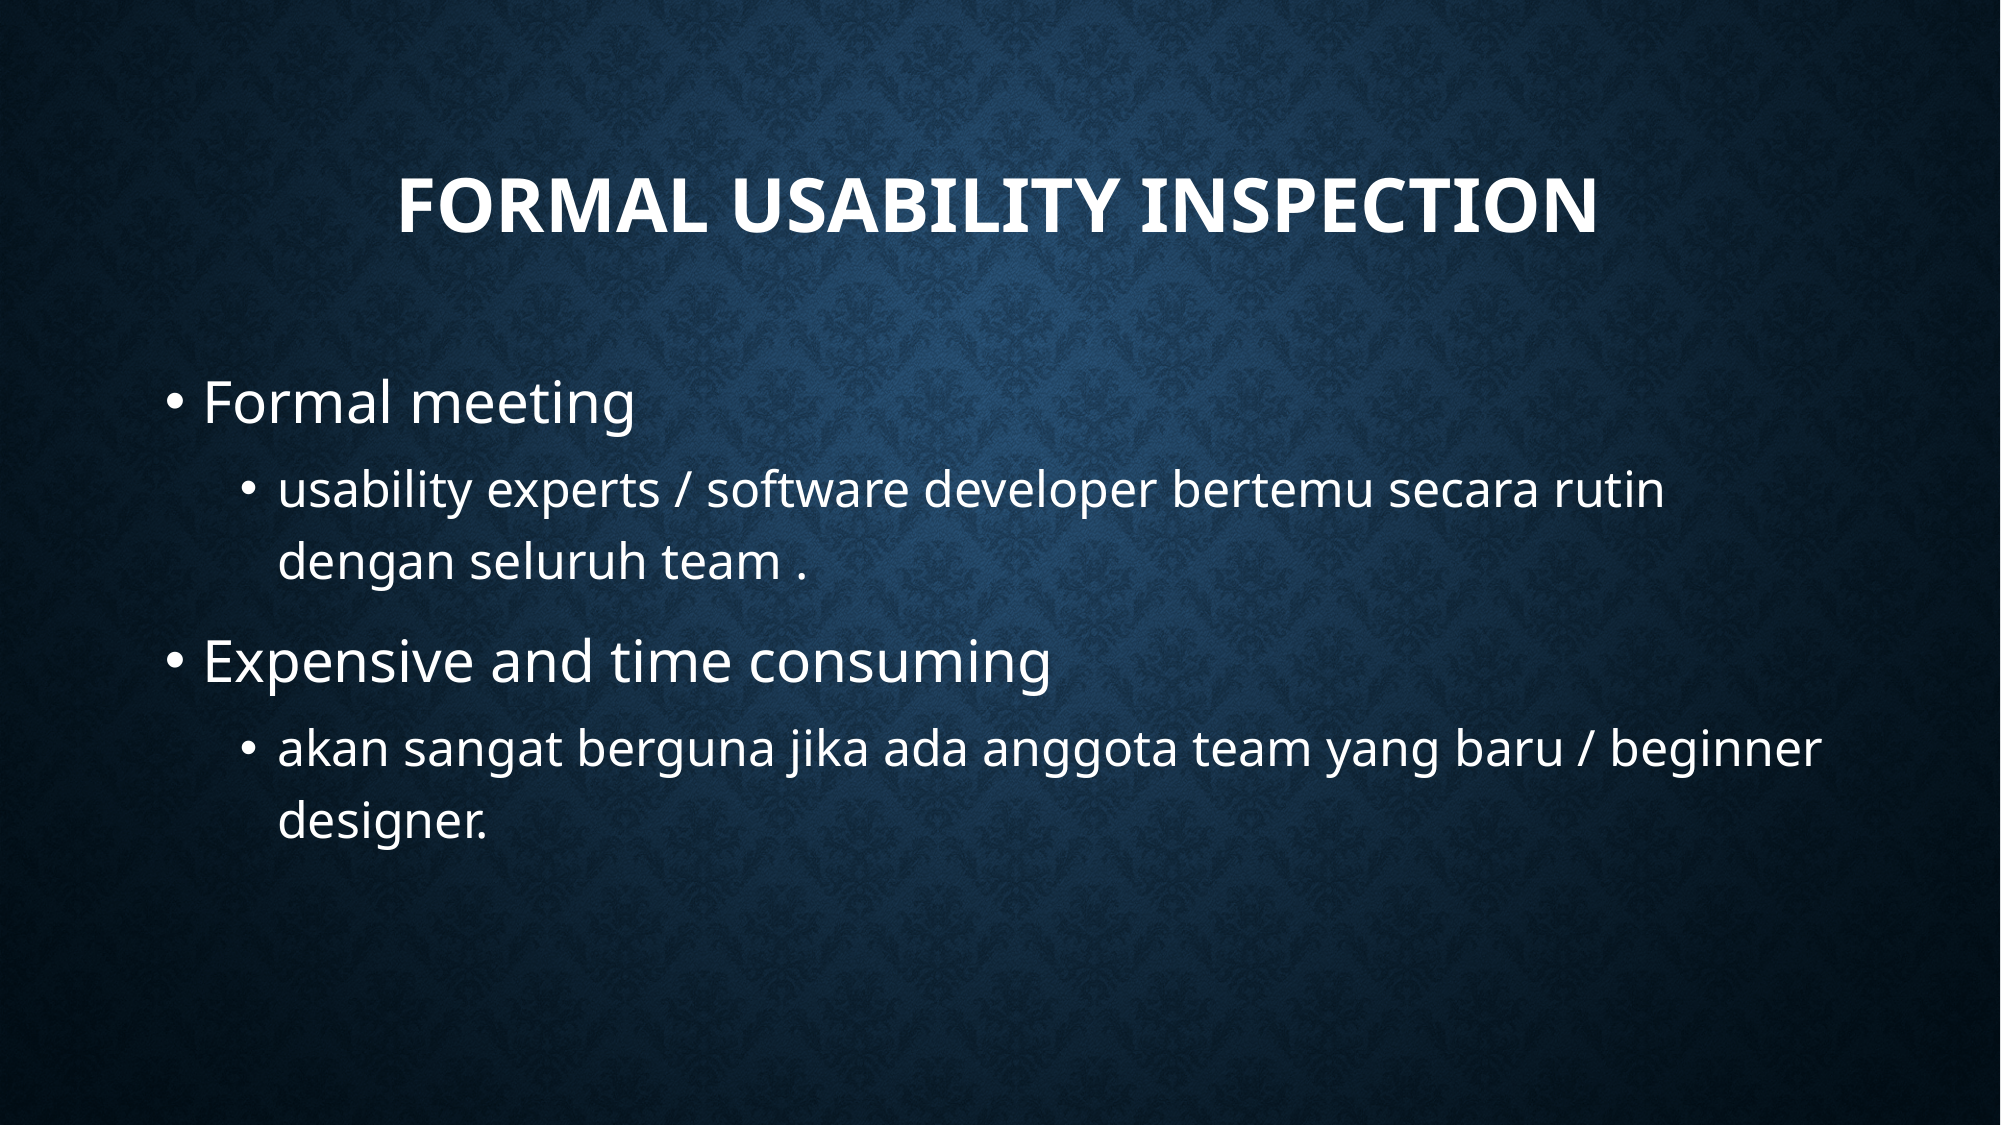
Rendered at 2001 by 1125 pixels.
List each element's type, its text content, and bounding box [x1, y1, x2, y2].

title Formal usability inspection [149, 99, 1849, 318]
list Formal meeting usability experts / software developer bertemu secara rutin dengan seluruh team . Expensive and time consuming akan sangat berguna jika ada anggota team yang baru / beginner designer. [149, 343, 1849, 950]
